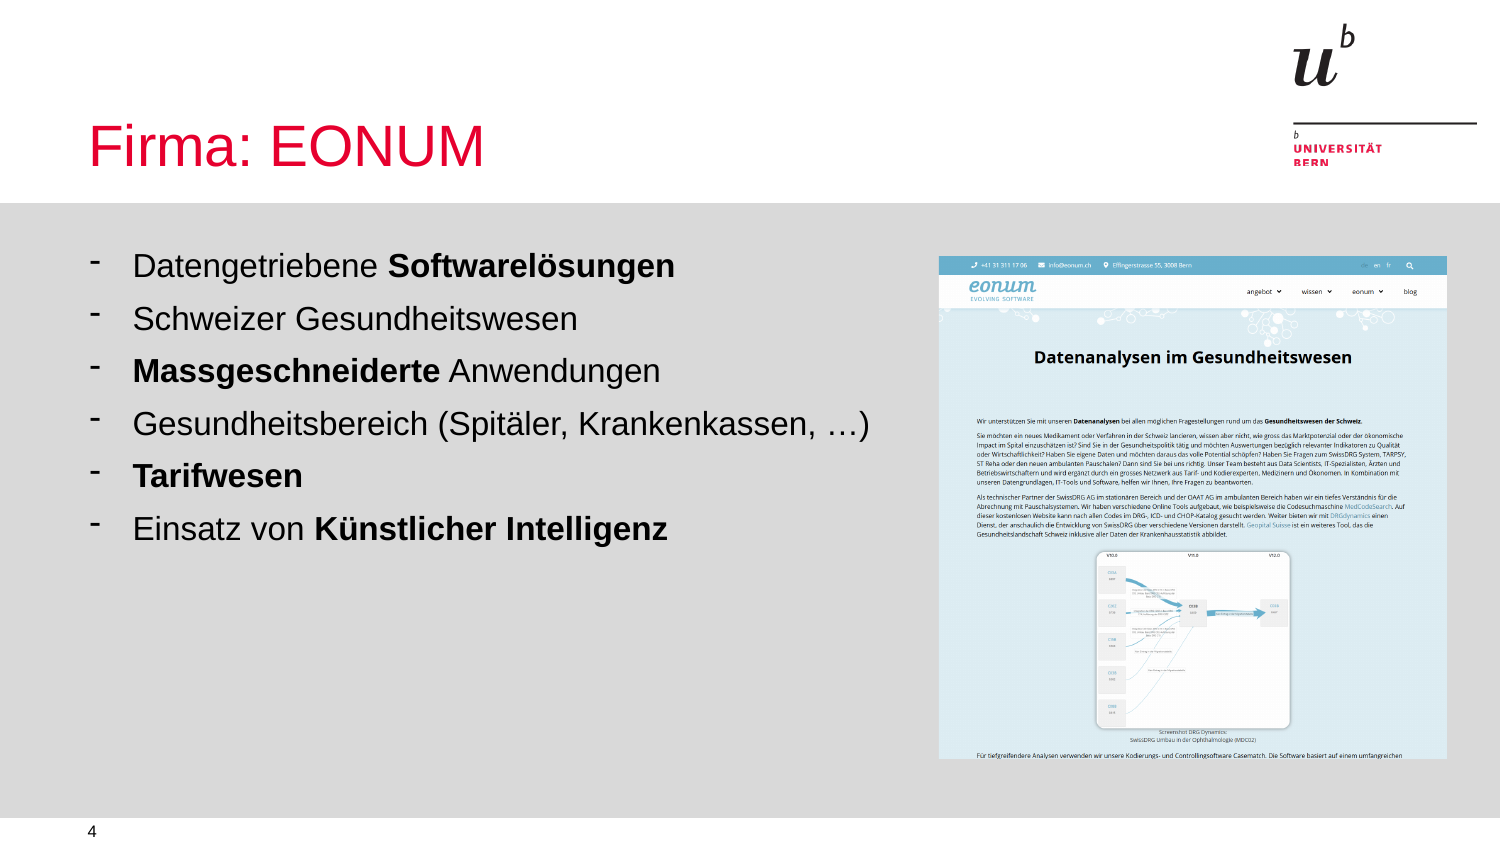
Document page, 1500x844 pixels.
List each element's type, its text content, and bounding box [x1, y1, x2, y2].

list Datengetriebene Softwarelösungen Schweizer Gesundheitswesen Massgeschneiderte Anwendungen Gesundheitsbereich (Spitäler, Krankenkassen, …) Tarifwesen Einsatz von Künstlicher Intelligenz [88, 244, 1400, 781]
picture [938, 256, 1447, 759]
title Firma: EONUM [88, 111, 1241, 179]
